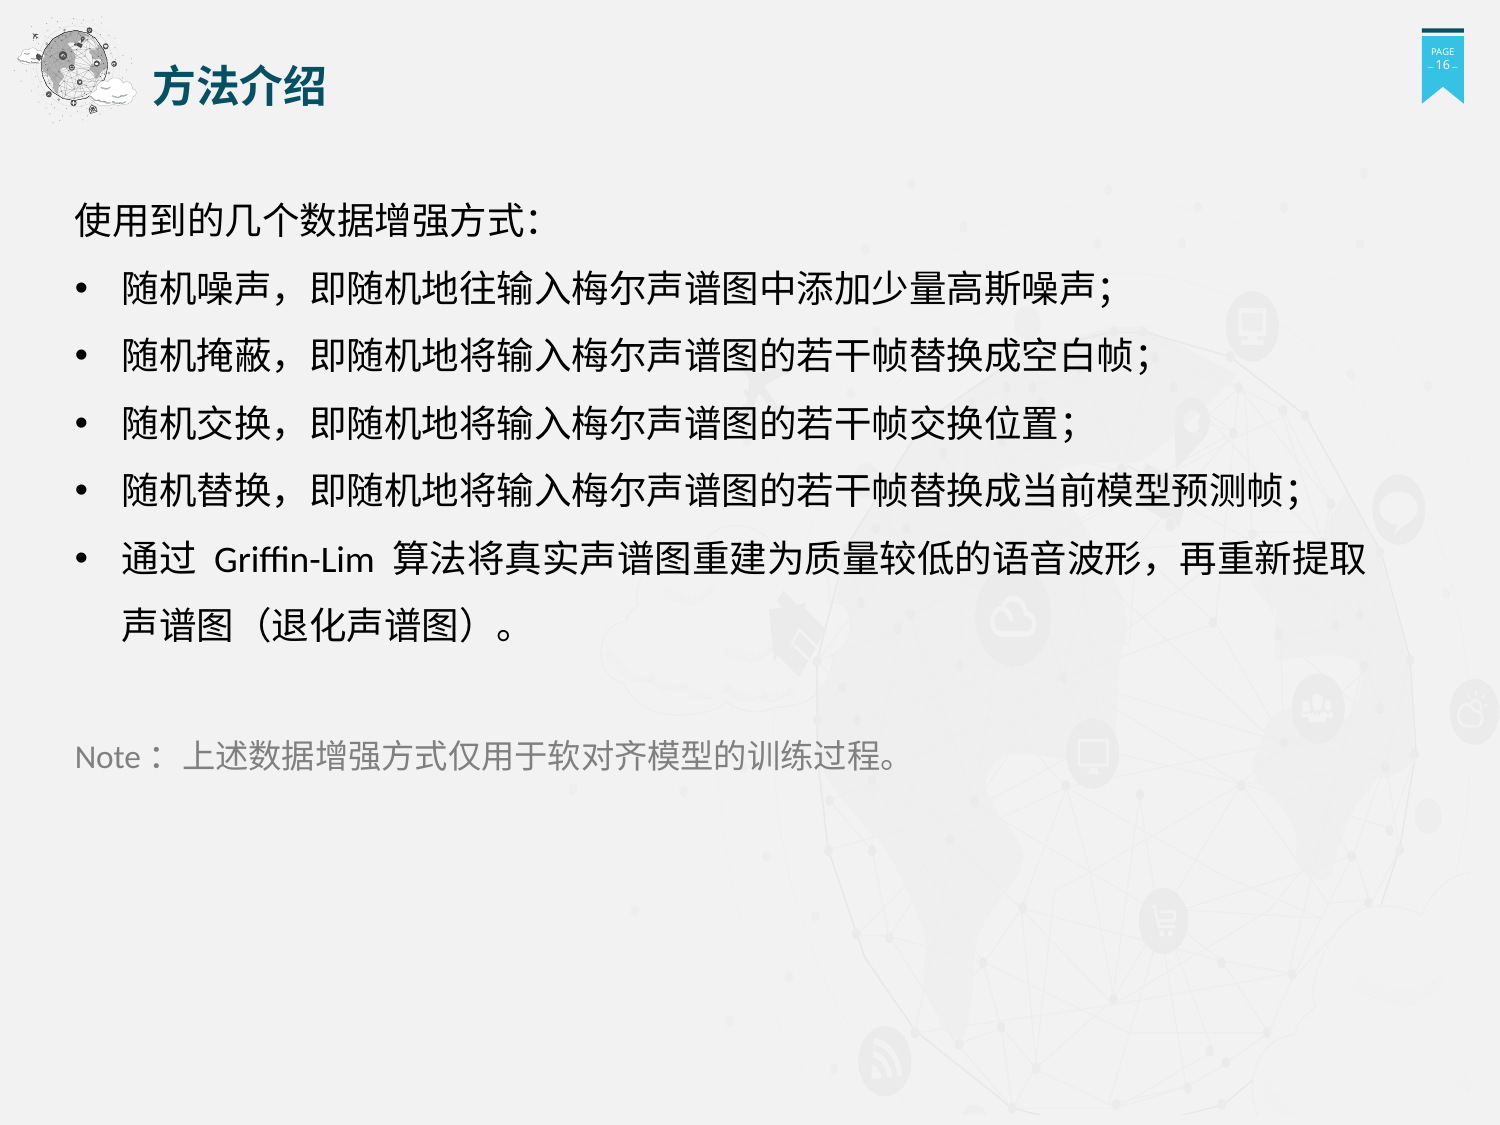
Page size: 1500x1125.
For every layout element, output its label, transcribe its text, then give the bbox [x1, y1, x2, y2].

text_box 方法介绍 [137, 50, 343, 119]
text_box 使用到的几个数据增强方式： 随机噪声，即随机地往输入梅尔声谱图中添加少量高斯噪声； 随机掩蔽，即随机地将输入梅尔声谱图的若干帧替换成空白帧； 随机交换，即随机地将输入梅尔声谱图的若干帧交换位置； 随机替换，即随机地将输入梅尔声谱图的若干帧替换成当前模型预测帧； 通过 Griffin-Lim 算法将真实声谱图重建为质量较低的语音波形，再重新提取声谱图（退化声谱图）。 Note：上述数据增强方式仅用于软对齐模型的训练过程。 [60, 167, 1415, 783]
